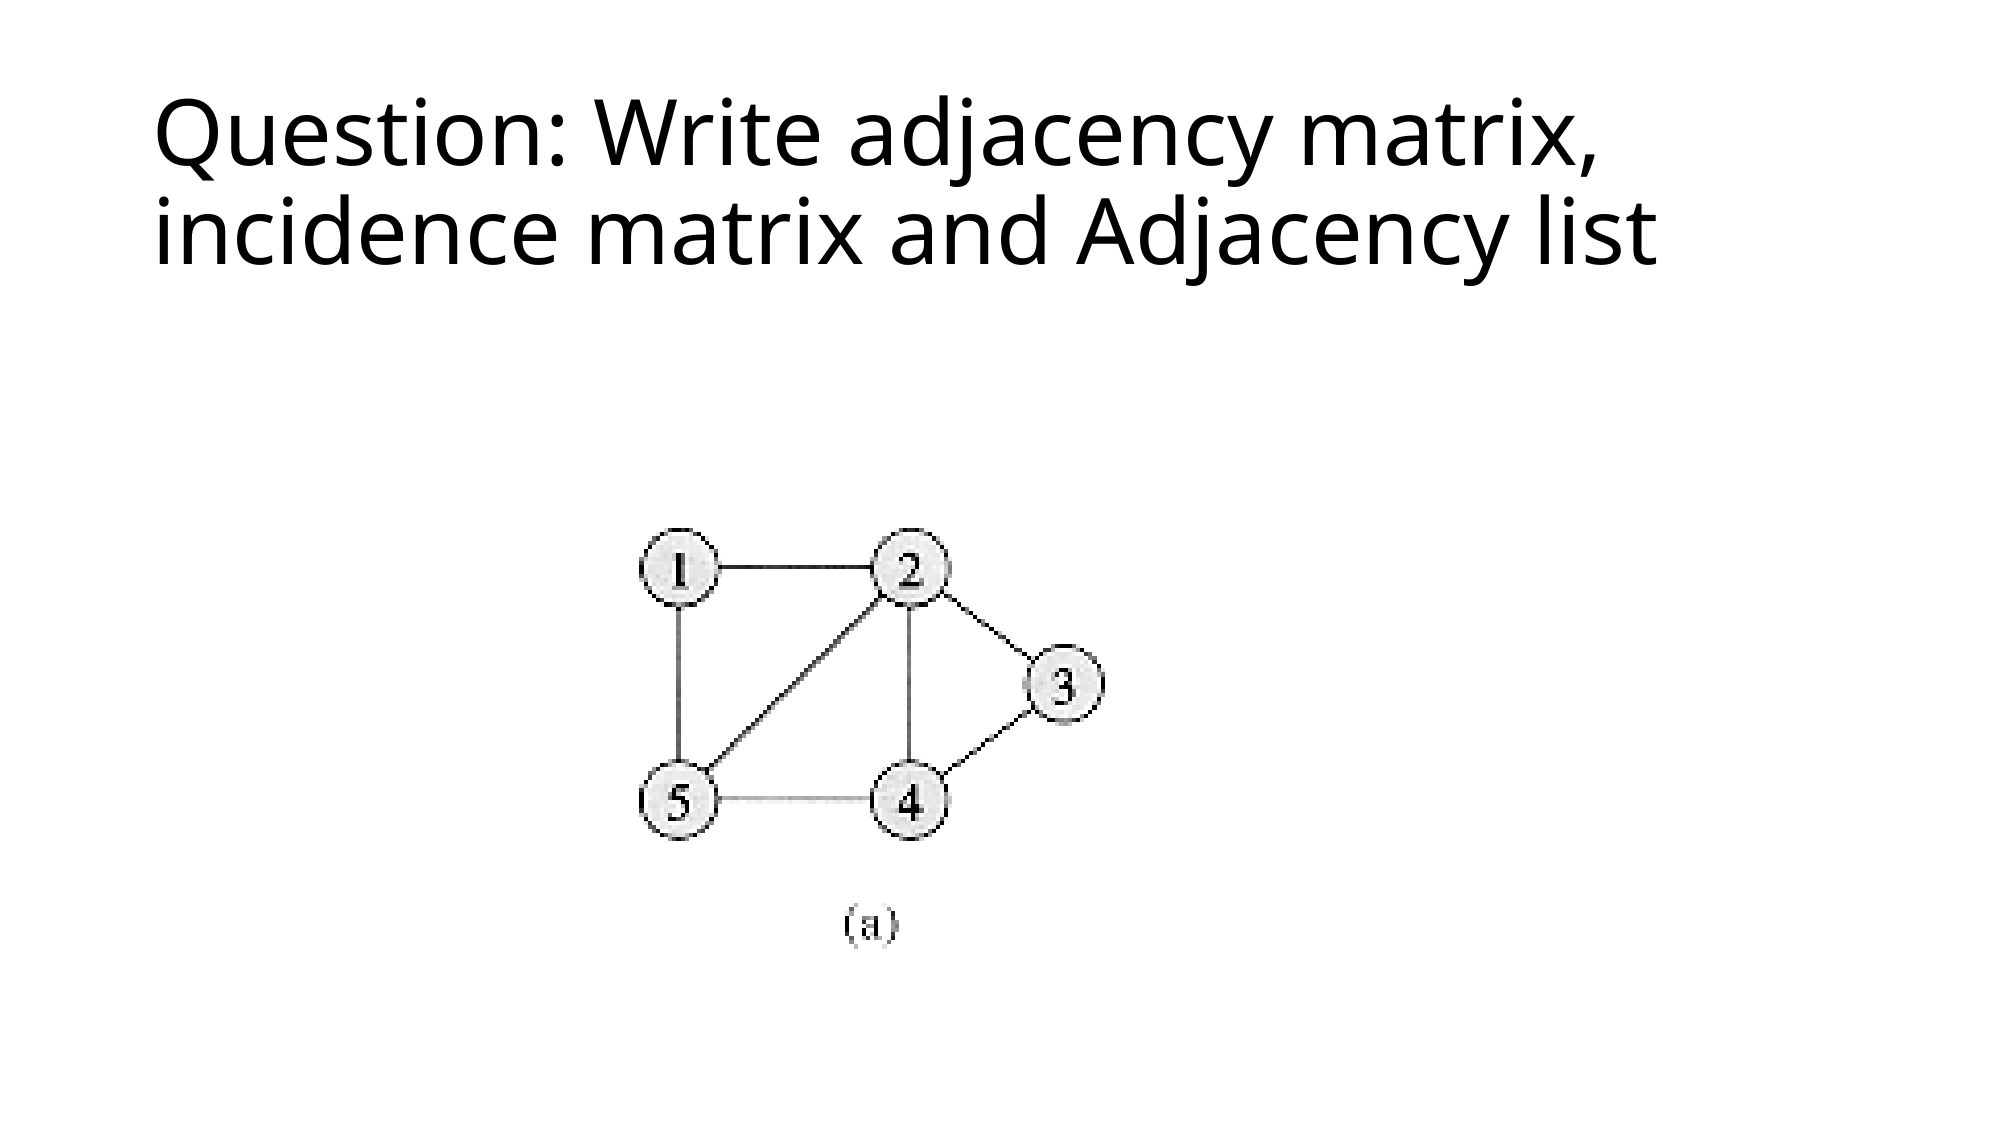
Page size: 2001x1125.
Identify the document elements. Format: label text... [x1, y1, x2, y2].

title Question: Write adjacency matrix, incidence matrix and Adjacency list [137, 59, 1863, 311]
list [574, 368, 1200, 982]
